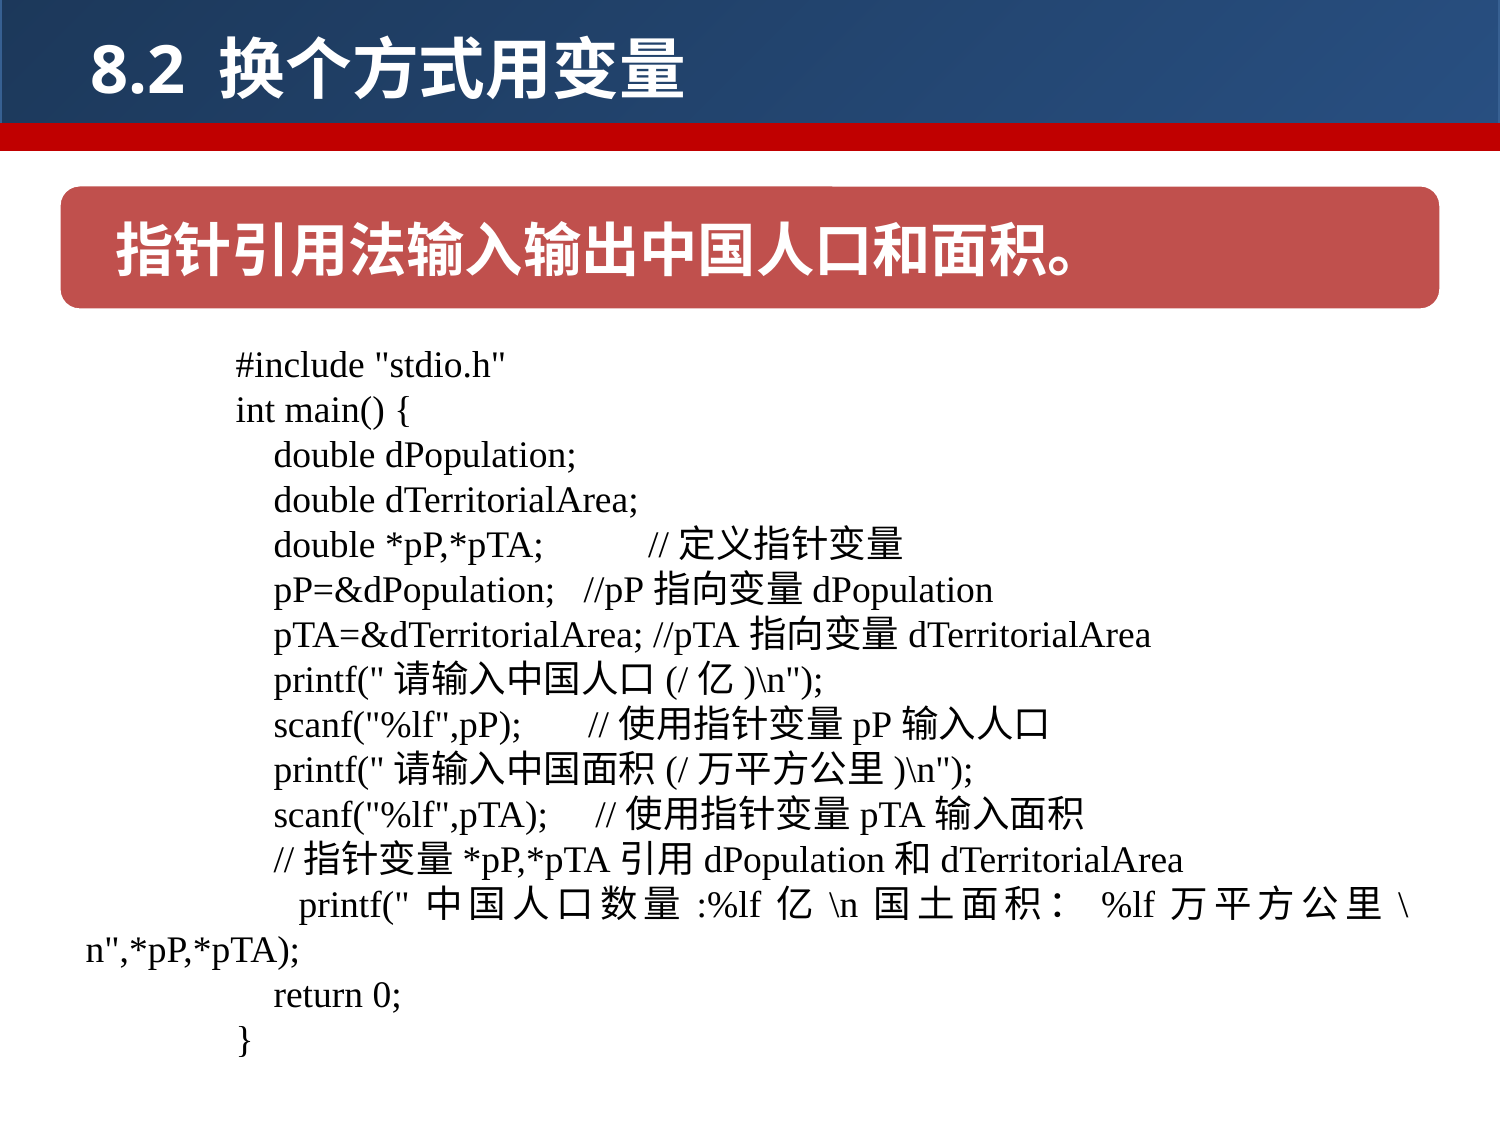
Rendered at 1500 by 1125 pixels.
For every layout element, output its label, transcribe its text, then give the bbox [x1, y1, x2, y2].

list 指针引用法输入输出中国人口和面积。 [100, 205, 1412, 289]
list 8.2 换个方式用变量 [74, 18, 1459, 109]
text_box #include "stdio.h" int main() { double dPopulation; double dTerritorialArea; double *pP,*pTA; //定义指针变量 pP=&dPopulation; //pP指向变量dPopulation pTA=&dTerritorialArea; //pTA指向变量dTerritorialArea printf("请输入中国人口(/亿)\n"); scanf("%lf",pP); //使用指针变量pP输入人口 printf("请输入中国面积(/万平方公里)\n"); scanf("%lf",pTA); //使用指针变量pTA输入面积 //指针变量*pP,*pTA引用dPopulation和dTerritorialArea printf("中国人口数量:%lf亿\n国土面积：%lf万平方公里\n",*pP,*pTA); return 0; } [70, 332, 1424, 1112]
